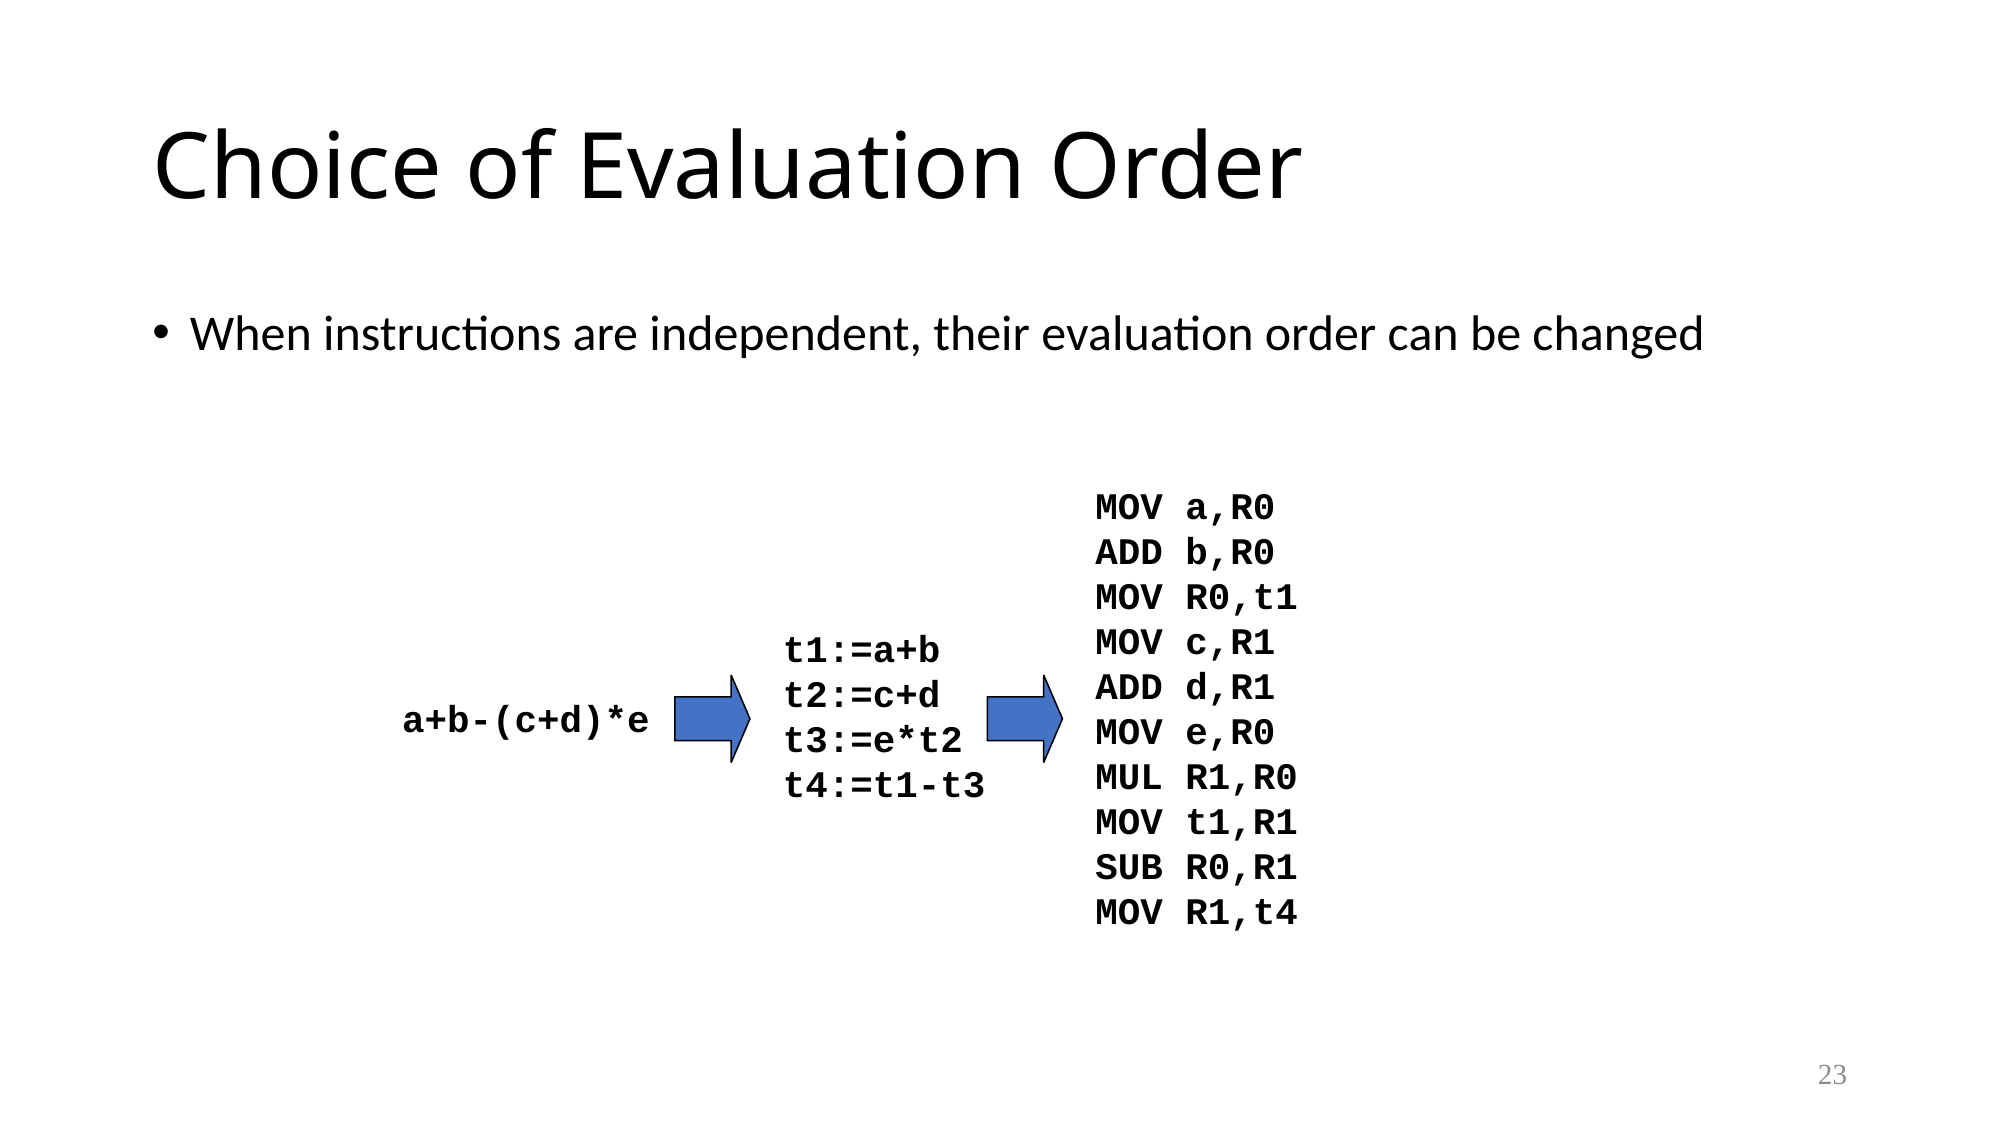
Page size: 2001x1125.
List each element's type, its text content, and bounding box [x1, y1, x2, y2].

text_box a+b-(c+d)*e [387, 687, 665, 748]
text_box [987, 675, 1063, 763]
list When instructions are independent, their evaluation order can be changed [137, 299, 1863, 1014]
title Choice of Evaluation Order [137, 59, 1863, 278]
slide_number 23 [1412, 1042, 1863, 1103]
text_box t1:=a+b t2:=c+d t3:=e*t2 t4:=t1-t3 [768, 617, 1001, 812]
text_box [674, 675, 750, 763]
text_box MOV a,R0 ADD b,R0 MOV R0,t1 MOV c,R1 ADD d,R1 MOV e,R0 MUL R1,R0 MOV t1,R1 SUB R0,R1 MOV R1,t4 [1080, 474, 1313, 940]
